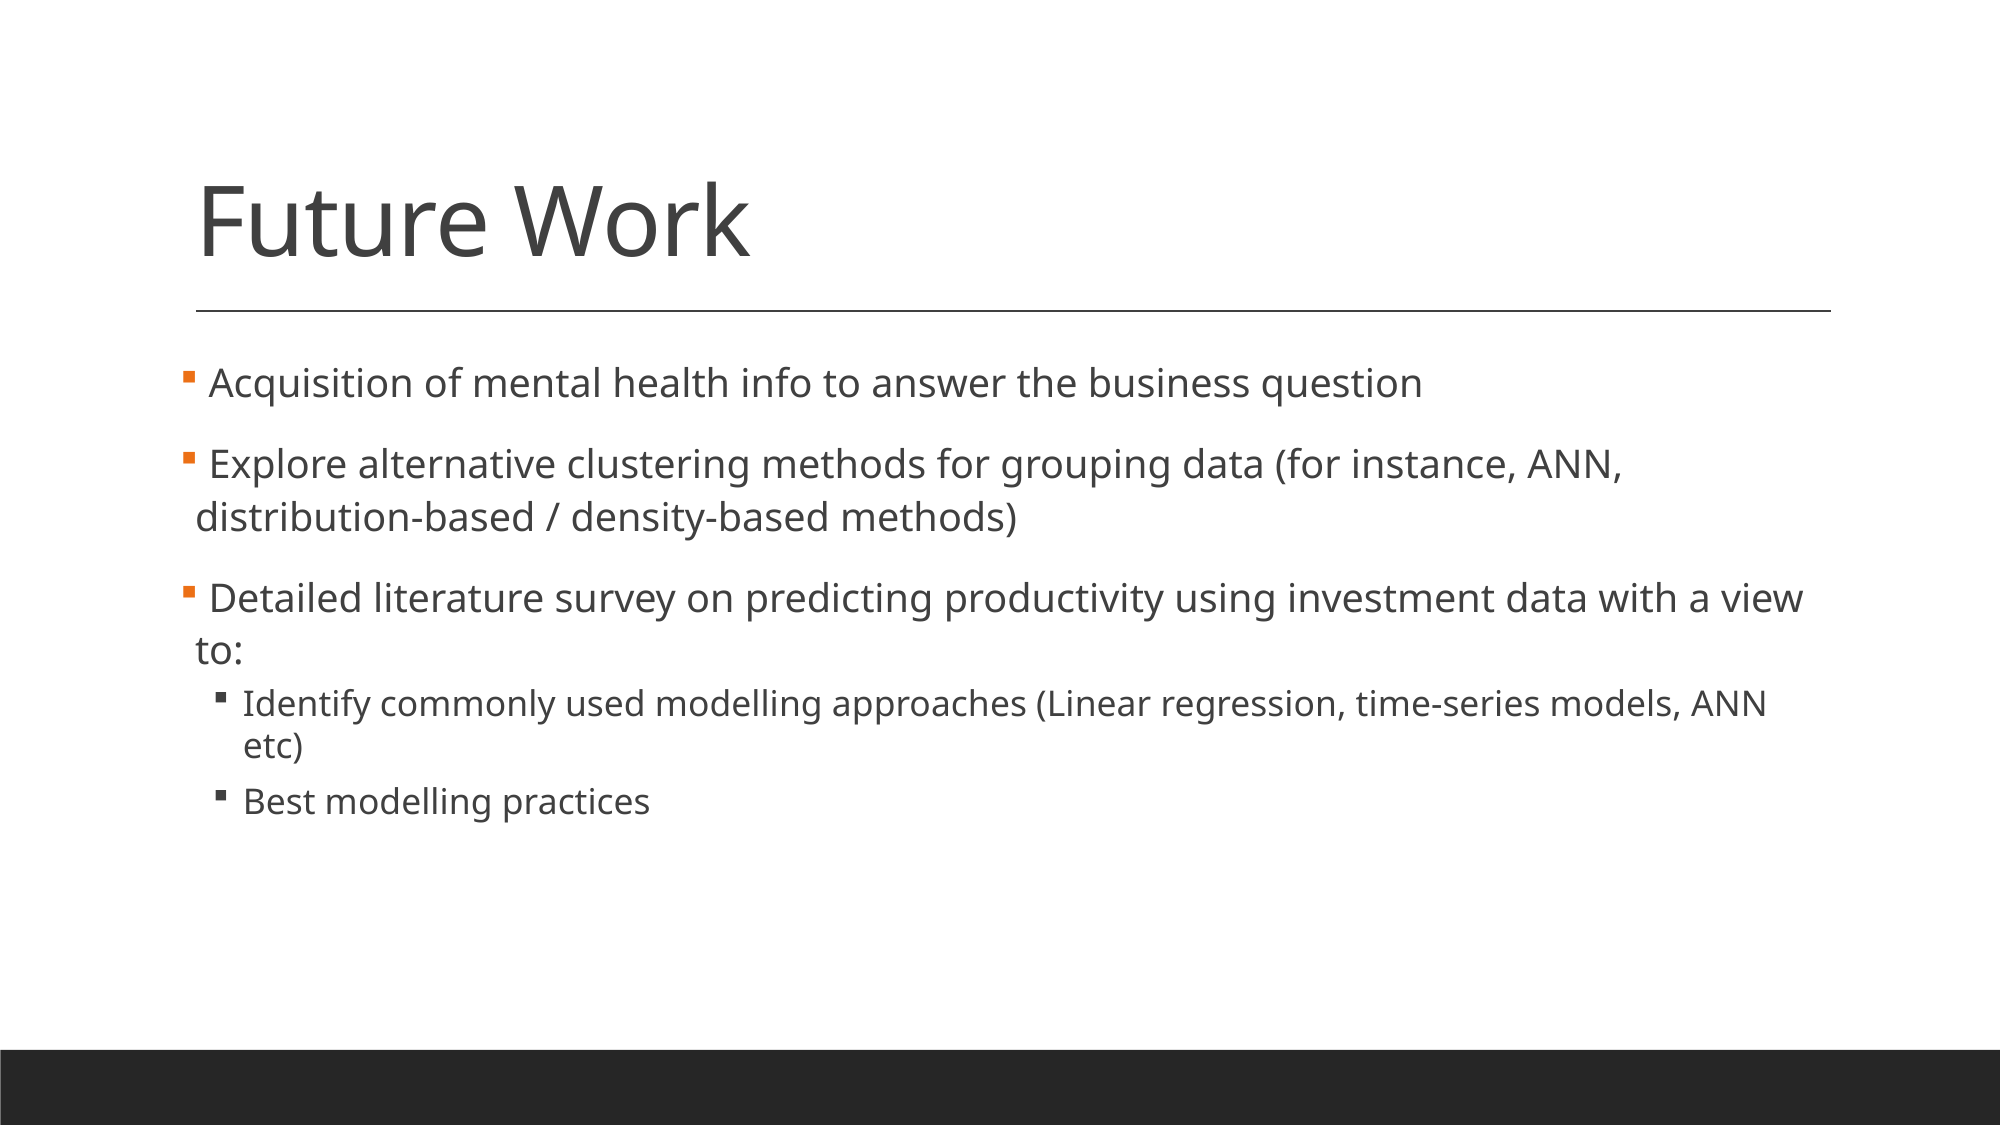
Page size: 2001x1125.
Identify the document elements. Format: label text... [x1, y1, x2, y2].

title Future Work [180, 47, 1830, 285]
list Acquisition of mental health info to answer the business question Explore alternative clustering methods for grouping data (for instance, ANN, distribution-based / density-based methods) Detailed literature survey on predicting productivity using investment data with a view to: Identify commonly used modelling approaches (Linear regression, time-series models, ANN etc) Best modelling practices [180, 345, 1830, 963]
